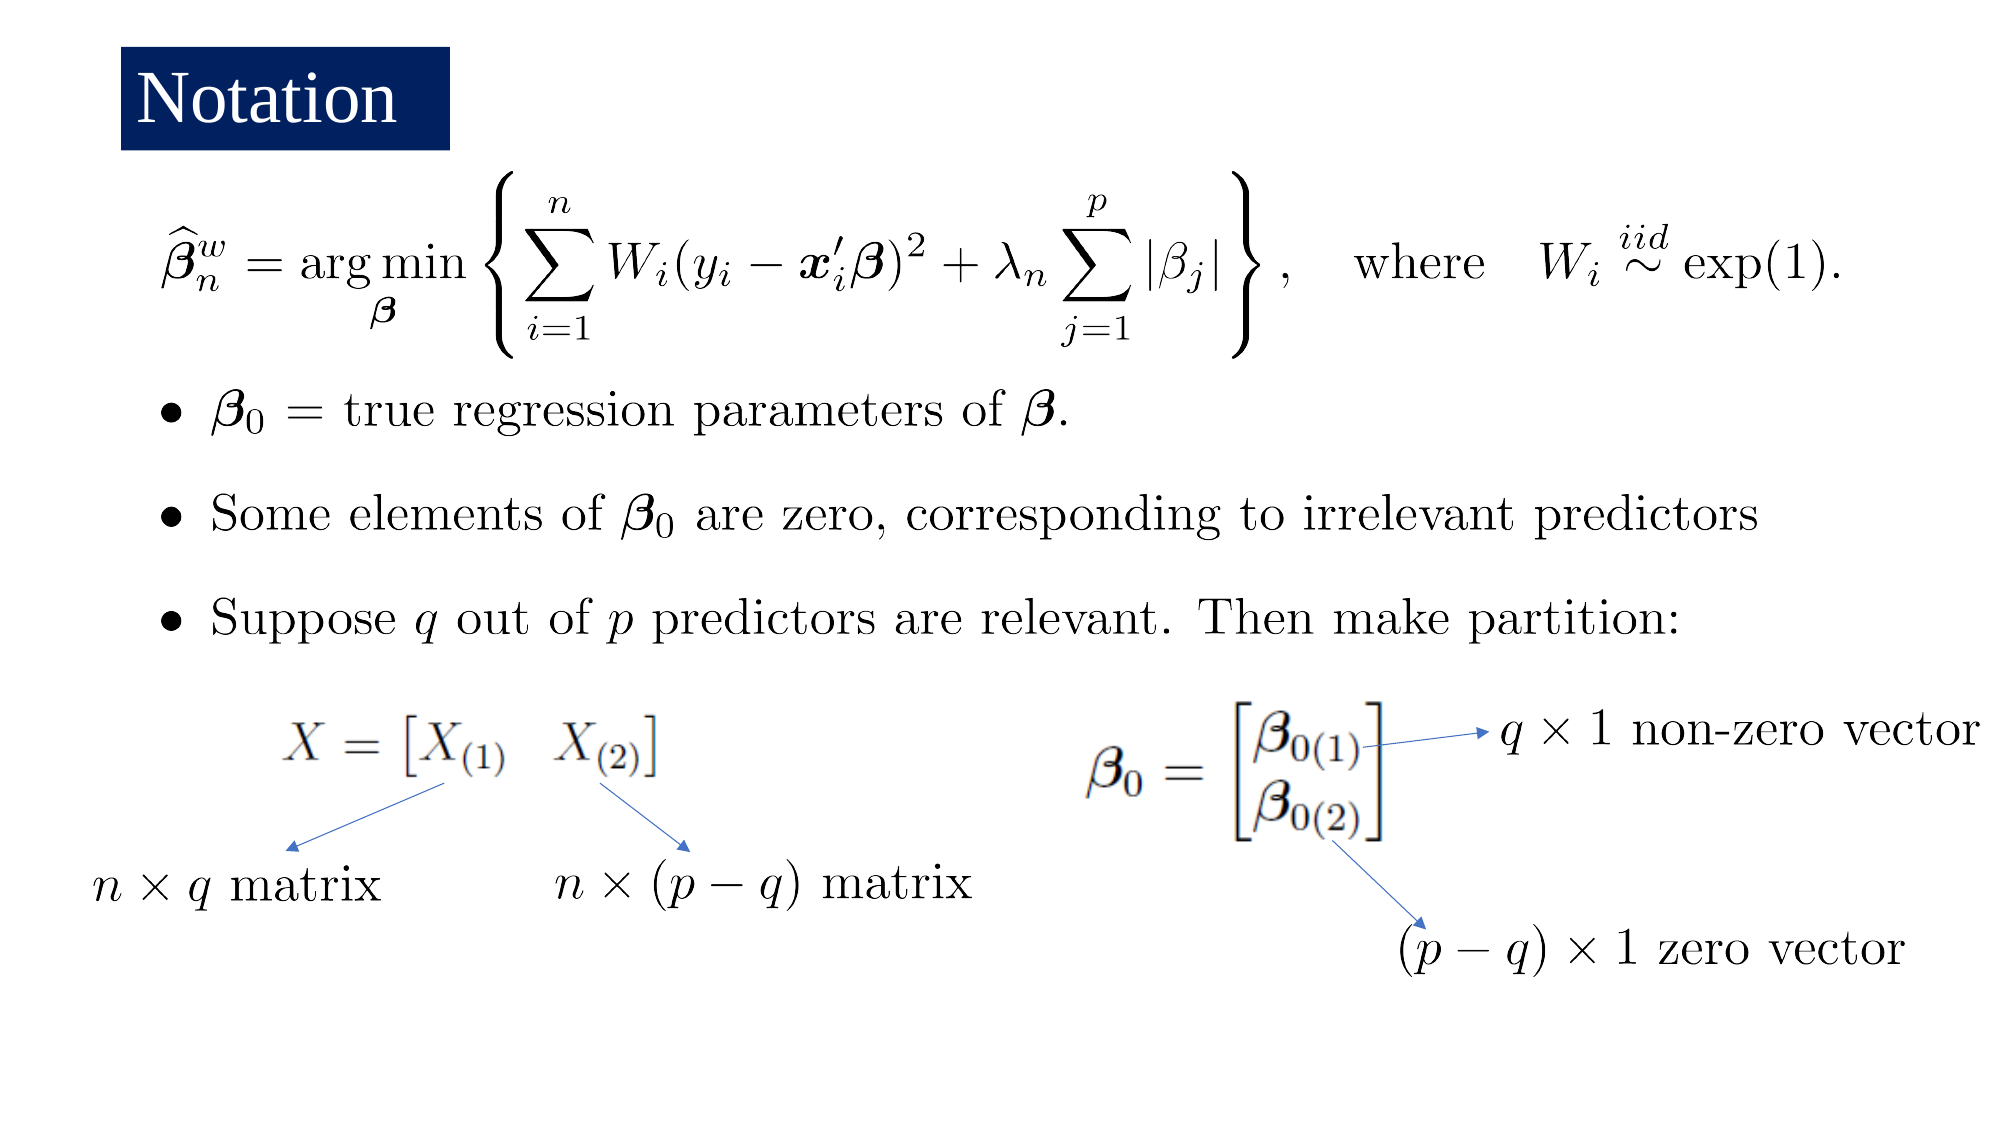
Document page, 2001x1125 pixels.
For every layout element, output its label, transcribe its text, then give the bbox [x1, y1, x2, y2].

picture [1501, 709, 1980, 755]
picture [160, 389, 1757, 644]
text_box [1332, 840, 1427, 930]
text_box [285, 783, 445, 851]
text_box Notation [121, 46, 450, 151]
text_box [1362, 731, 1490, 748]
picture [1400, 924, 1905, 977]
picture [93, 865, 381, 911]
picture [161, 171, 1839, 359]
picture [555, 859, 972, 911]
picture [259, 694, 691, 801]
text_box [599, 783, 691, 853]
picture [1060, 672, 1401, 866]
